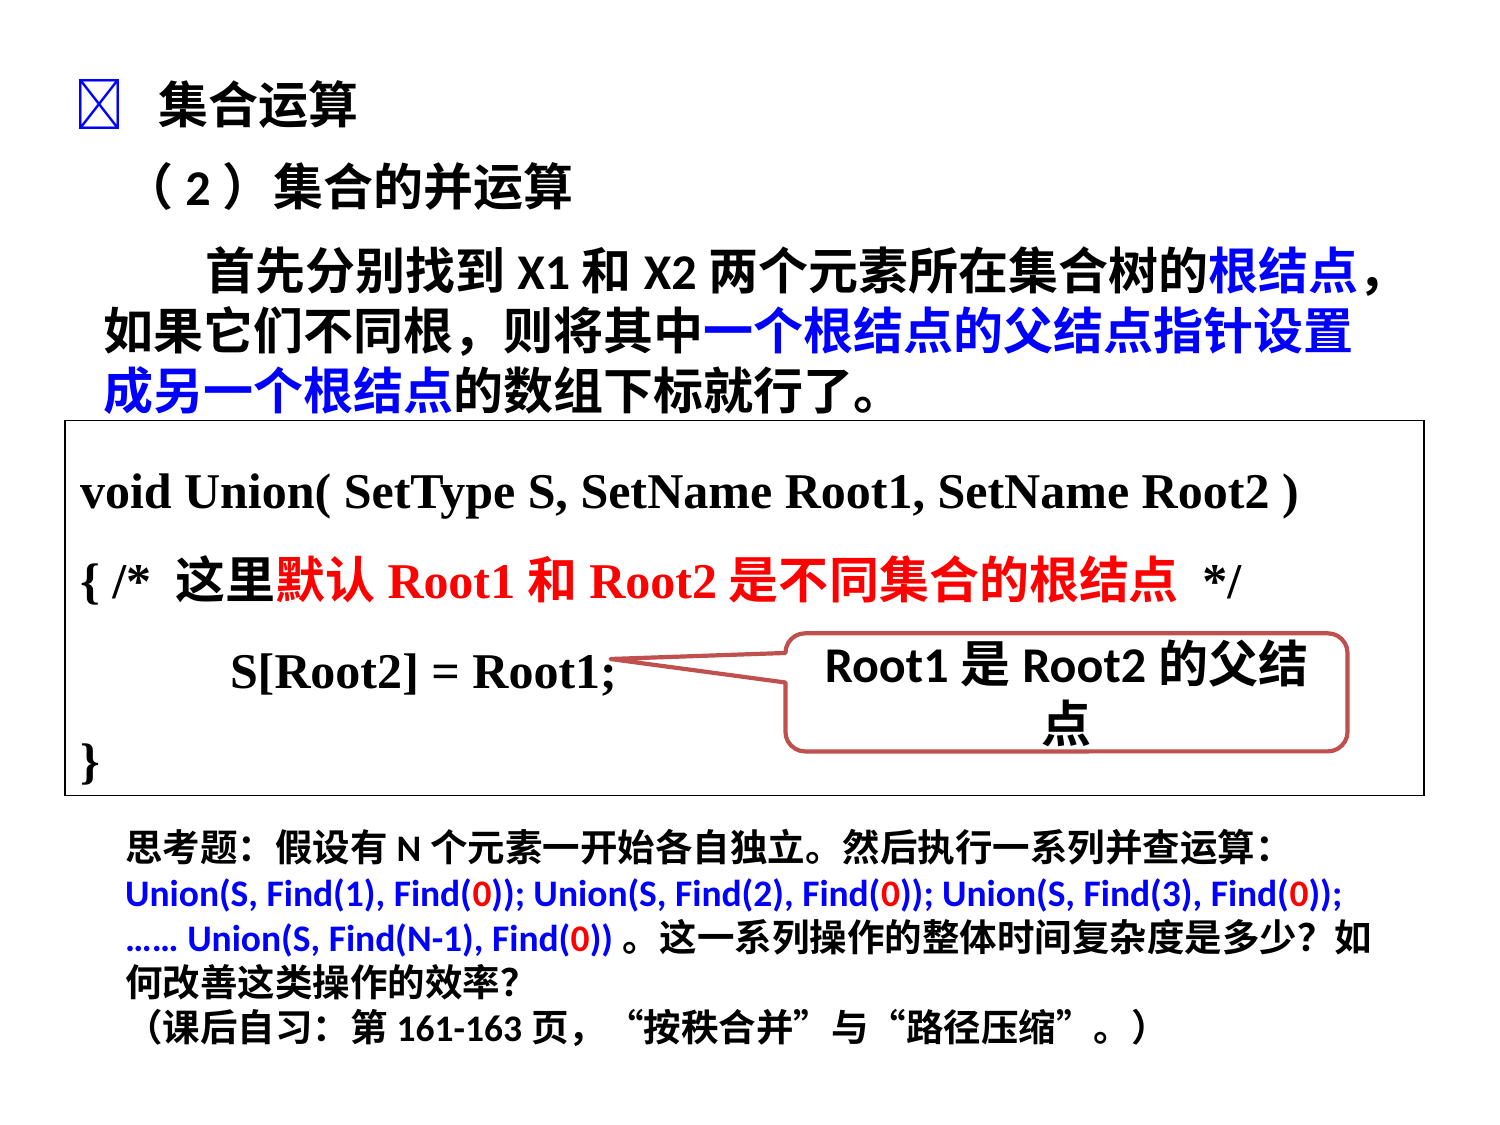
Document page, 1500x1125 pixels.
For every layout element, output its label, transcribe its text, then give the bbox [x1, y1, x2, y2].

text_box Root1是Root2的父结点 [608, 631, 1350, 754]
text_box 首先分别找到X1和X2两个元素所在集合树的根结点，如果它们不同根，则将其中一个根结点的父结点指针设置成另一个根结点的数组下标就行了。 [88, 231, 1395, 420]
text_box  集合运算 [59, 66, 374, 142]
text_box void Union( SetType S, SetName Root1, SetName Root2 ) { /* 这里默认Root1和Root2是不同集合的根结点 */ S[Root2] = Root1; } [64, 420, 1425, 796]
text_box （2） 集合的并运算 [108, 148, 589, 224]
text_box 思考题：假设有N个元素一开始各自独立。然后执行一系列并查运算： Union(S, Find(1), Find(0)); Union(S, Find(2), Find(0)); Union(S, Find(3), Find(0)); …… Union(S, Find(N-1), Find(0))。这一系列操作的整体时间复杂度是多少？如何改善这类操作的效率？ （课后自习：第161-163页，“按秩合并”与“路径压缩”。） [110, 816, 1388, 1056]
